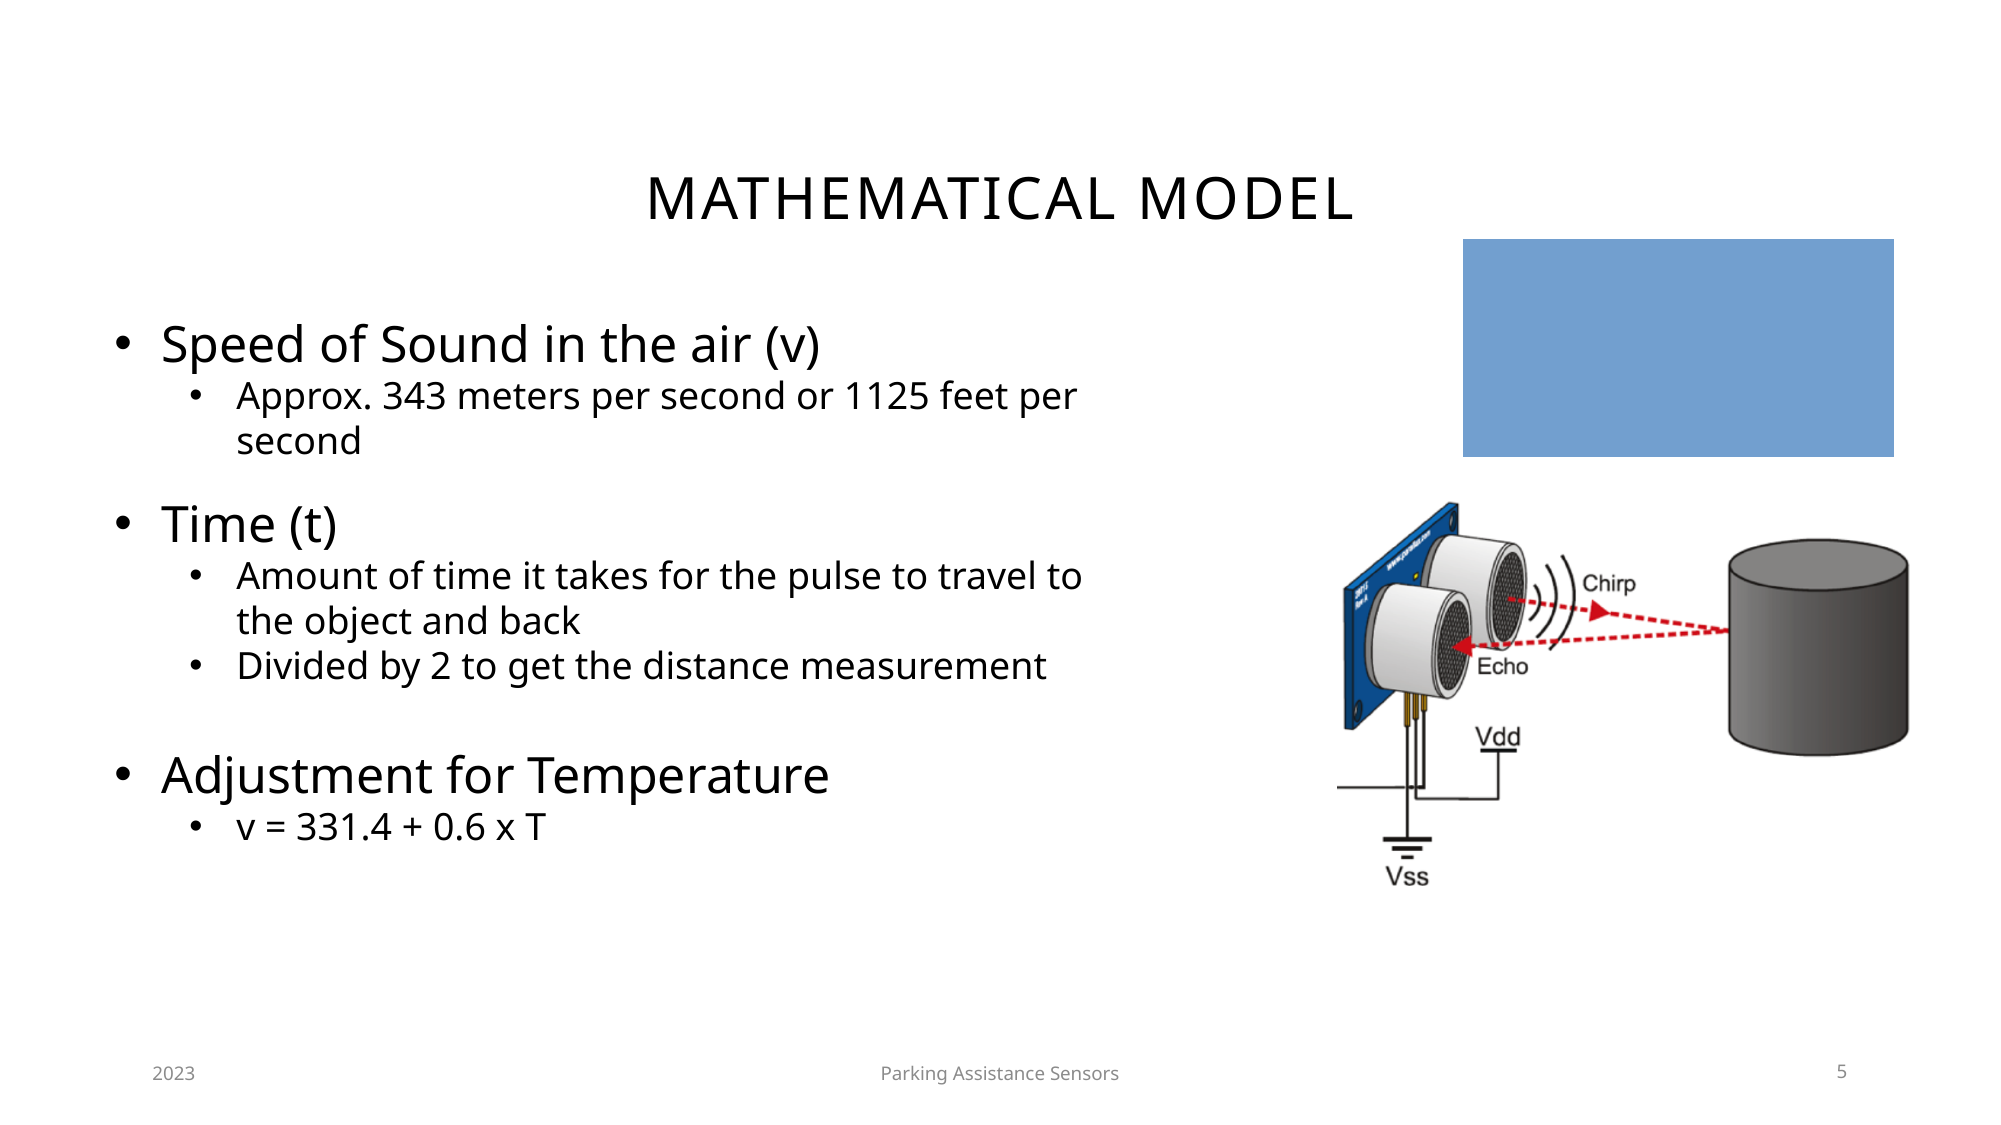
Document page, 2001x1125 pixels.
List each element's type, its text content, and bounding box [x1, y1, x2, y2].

title Mathematical model [137, 22, 1863, 240]
text_box Time (t) Amount of time it takes for the pulse to travel to the object and back Divided by 2 to get the distance measurement [99, 484, 1116, 695]
picture [1337, 496, 1913, 886]
text_box Adjustment for Temperature v = 331.4 + 0.6 x T [99, 735, 1186, 856]
slide_number 5 [1412, 1042, 1863, 1103]
slide_number 2023 [137, 1042, 588, 1103]
text_box Speed of Sound in the air (v) Approx. 343 meters per second or 1125 feet per second [99, 304, 1186, 470]
footer Parking Assistance Sensors [662, 1042, 1338, 1103]
